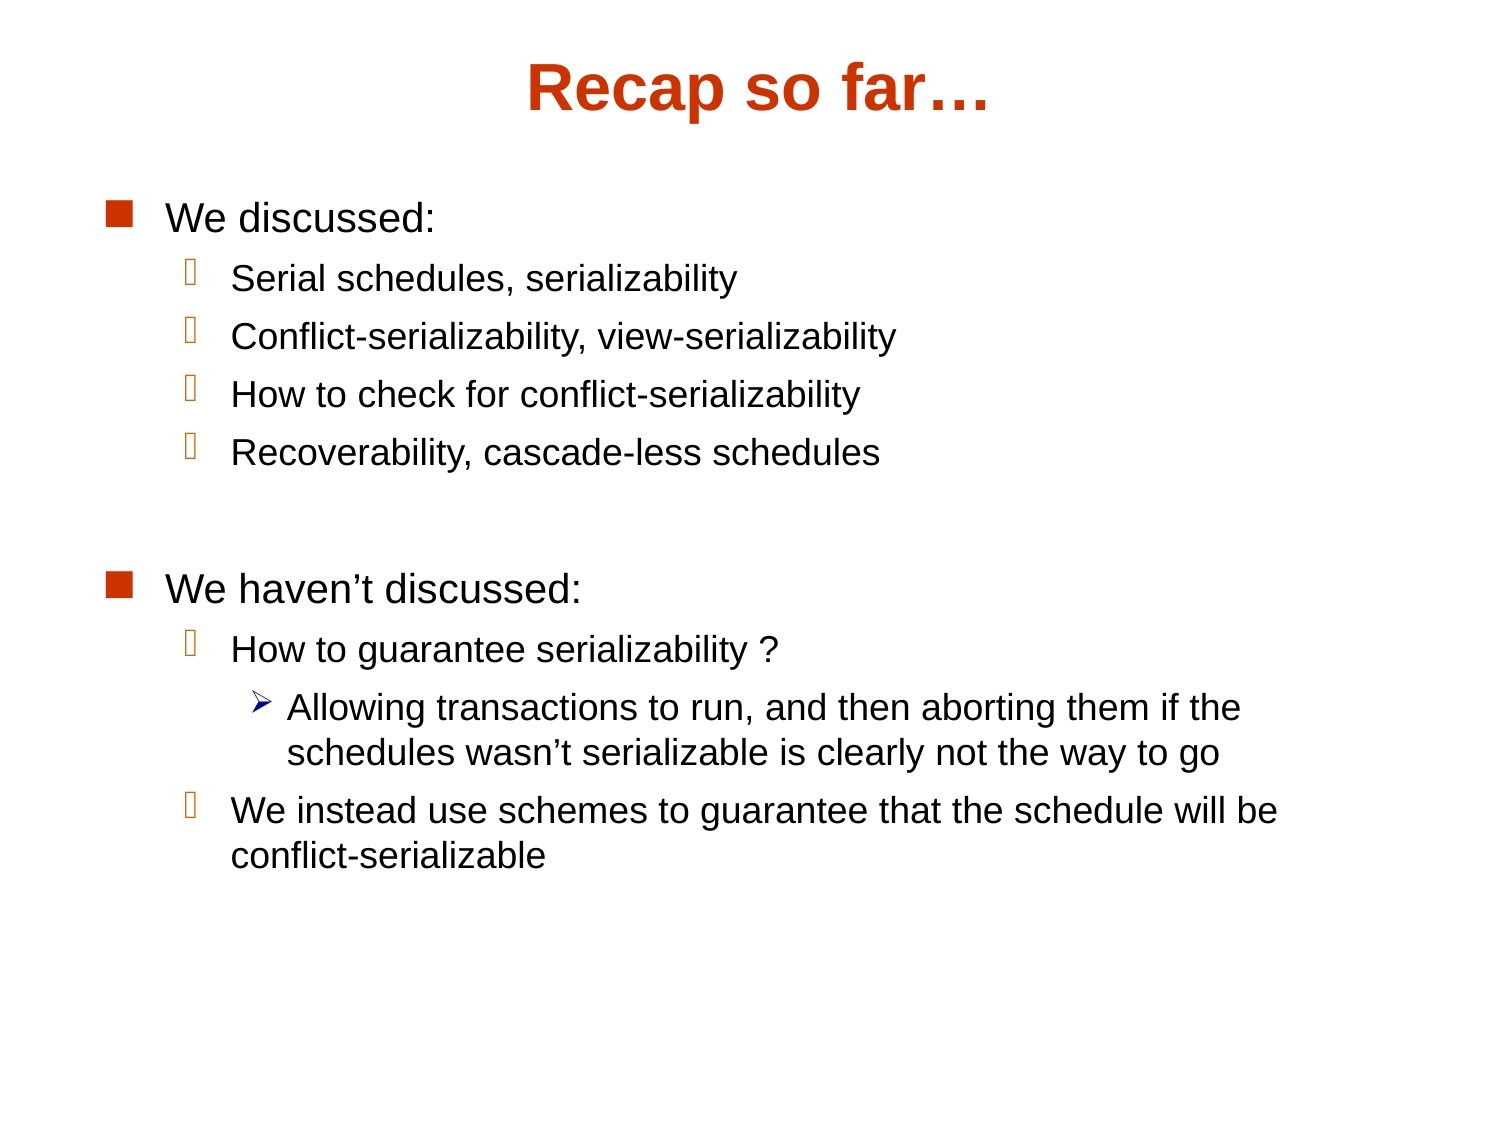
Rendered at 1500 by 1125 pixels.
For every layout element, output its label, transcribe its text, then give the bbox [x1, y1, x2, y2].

list We discussed: Serial schedules, serializability Conflict-serializability, view-serializability How to check for conflict-serializability Recoverability, cascade-less schedules We haven’t discussed: How to guarantee serializability ? Allowing transactions to run, and then aborting them if the schedules wasn’t serializable is clearly not the way to go We instead use schemes to guarantee that the schedule will be conflict-serializable [93, 182, 1382, 984]
title Recap so far… [97, 30, 1423, 132]
